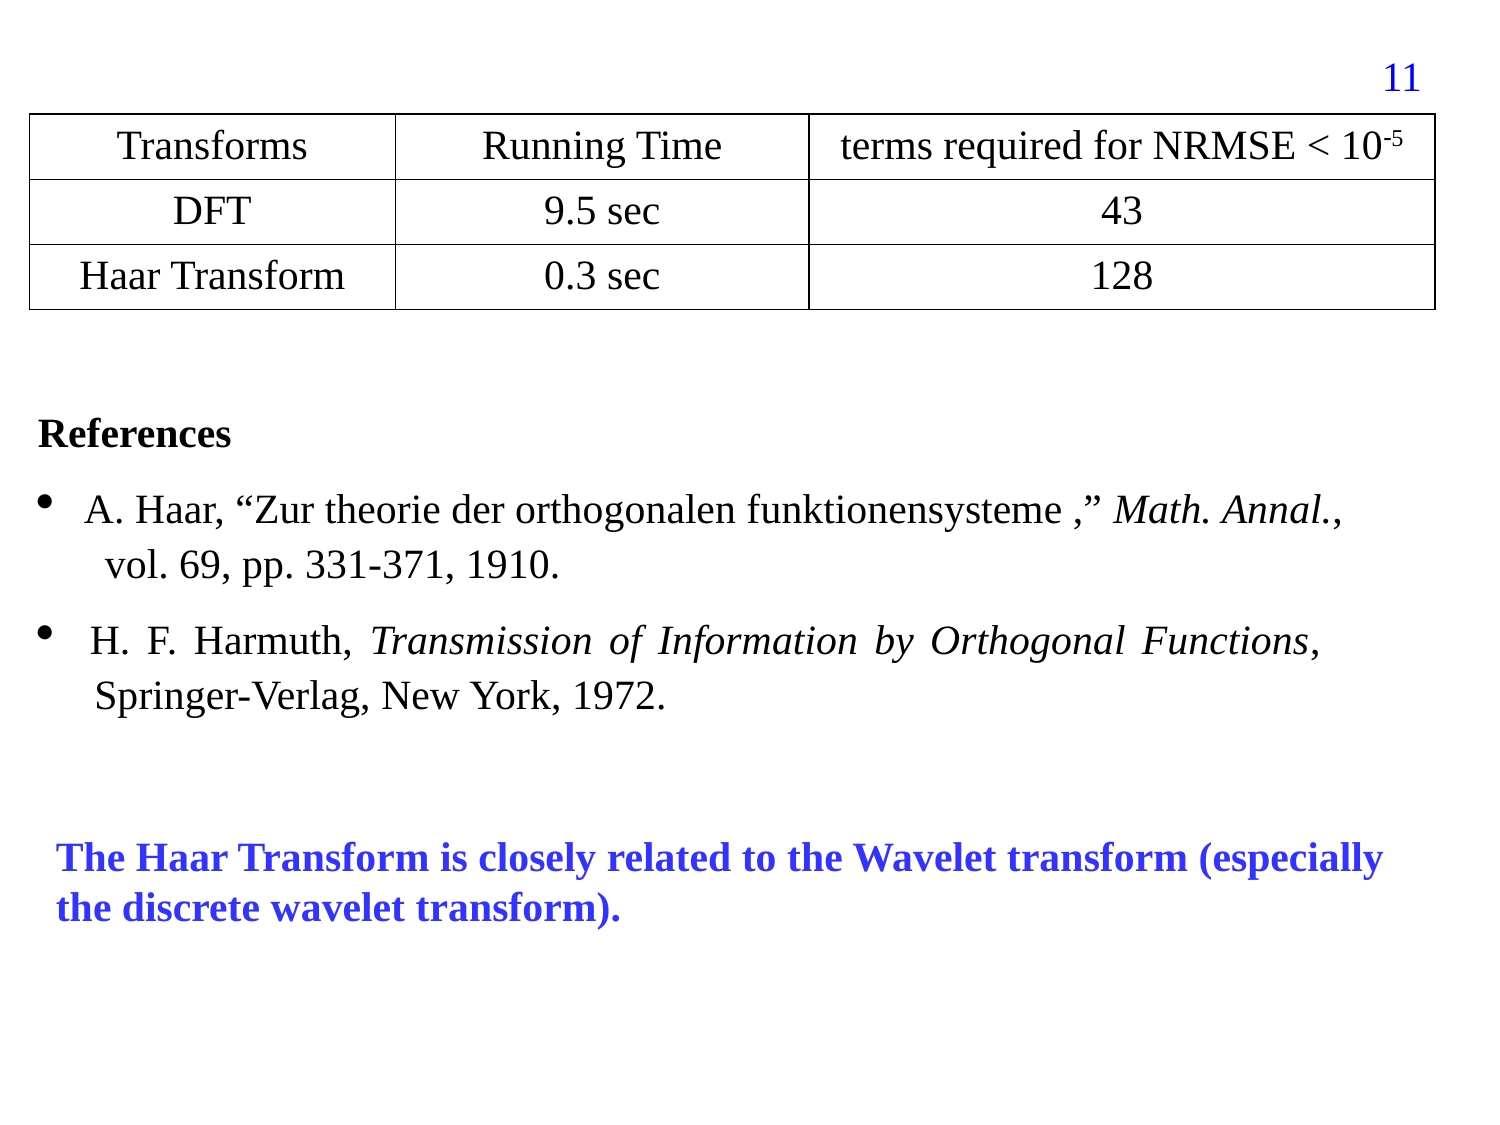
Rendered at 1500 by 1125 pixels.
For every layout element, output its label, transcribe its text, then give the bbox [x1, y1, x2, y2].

table_cell 9.5 sec [396, 180, 808, 244]
text_box References A. Haar, “Zur theorie der orthogonalen funktionensysteme ,” Math. Annal., vol. 69, pp. 331-371, 1910. H. F. Harmuth, Transmission of Information by Orthogonal Functions, Springer-Verlag, New York, 1972. [23, 393, 1368, 726]
table_cell DFT [30, 180, 395, 244]
table_header terms required for NRMSE < 105 [810, 115, 1434, 179]
table_header Running Time [396, 115, 808, 179]
slide_number 351 [1304, 42, 1437, 122]
table_cell 43 [810, 180, 1434, 244]
table_header Transforms [30, 115, 395, 179]
text_box The Haar Transform is closely related to the Wavelet transform (especially the discrete wavelet transform). [41, 822, 1459, 938]
table_cell 128 [810, 245, 1434, 309]
table_cell Haar Transform [30, 245, 395, 309]
table_cell 0.3 sec [396, 245, 808, 309]
